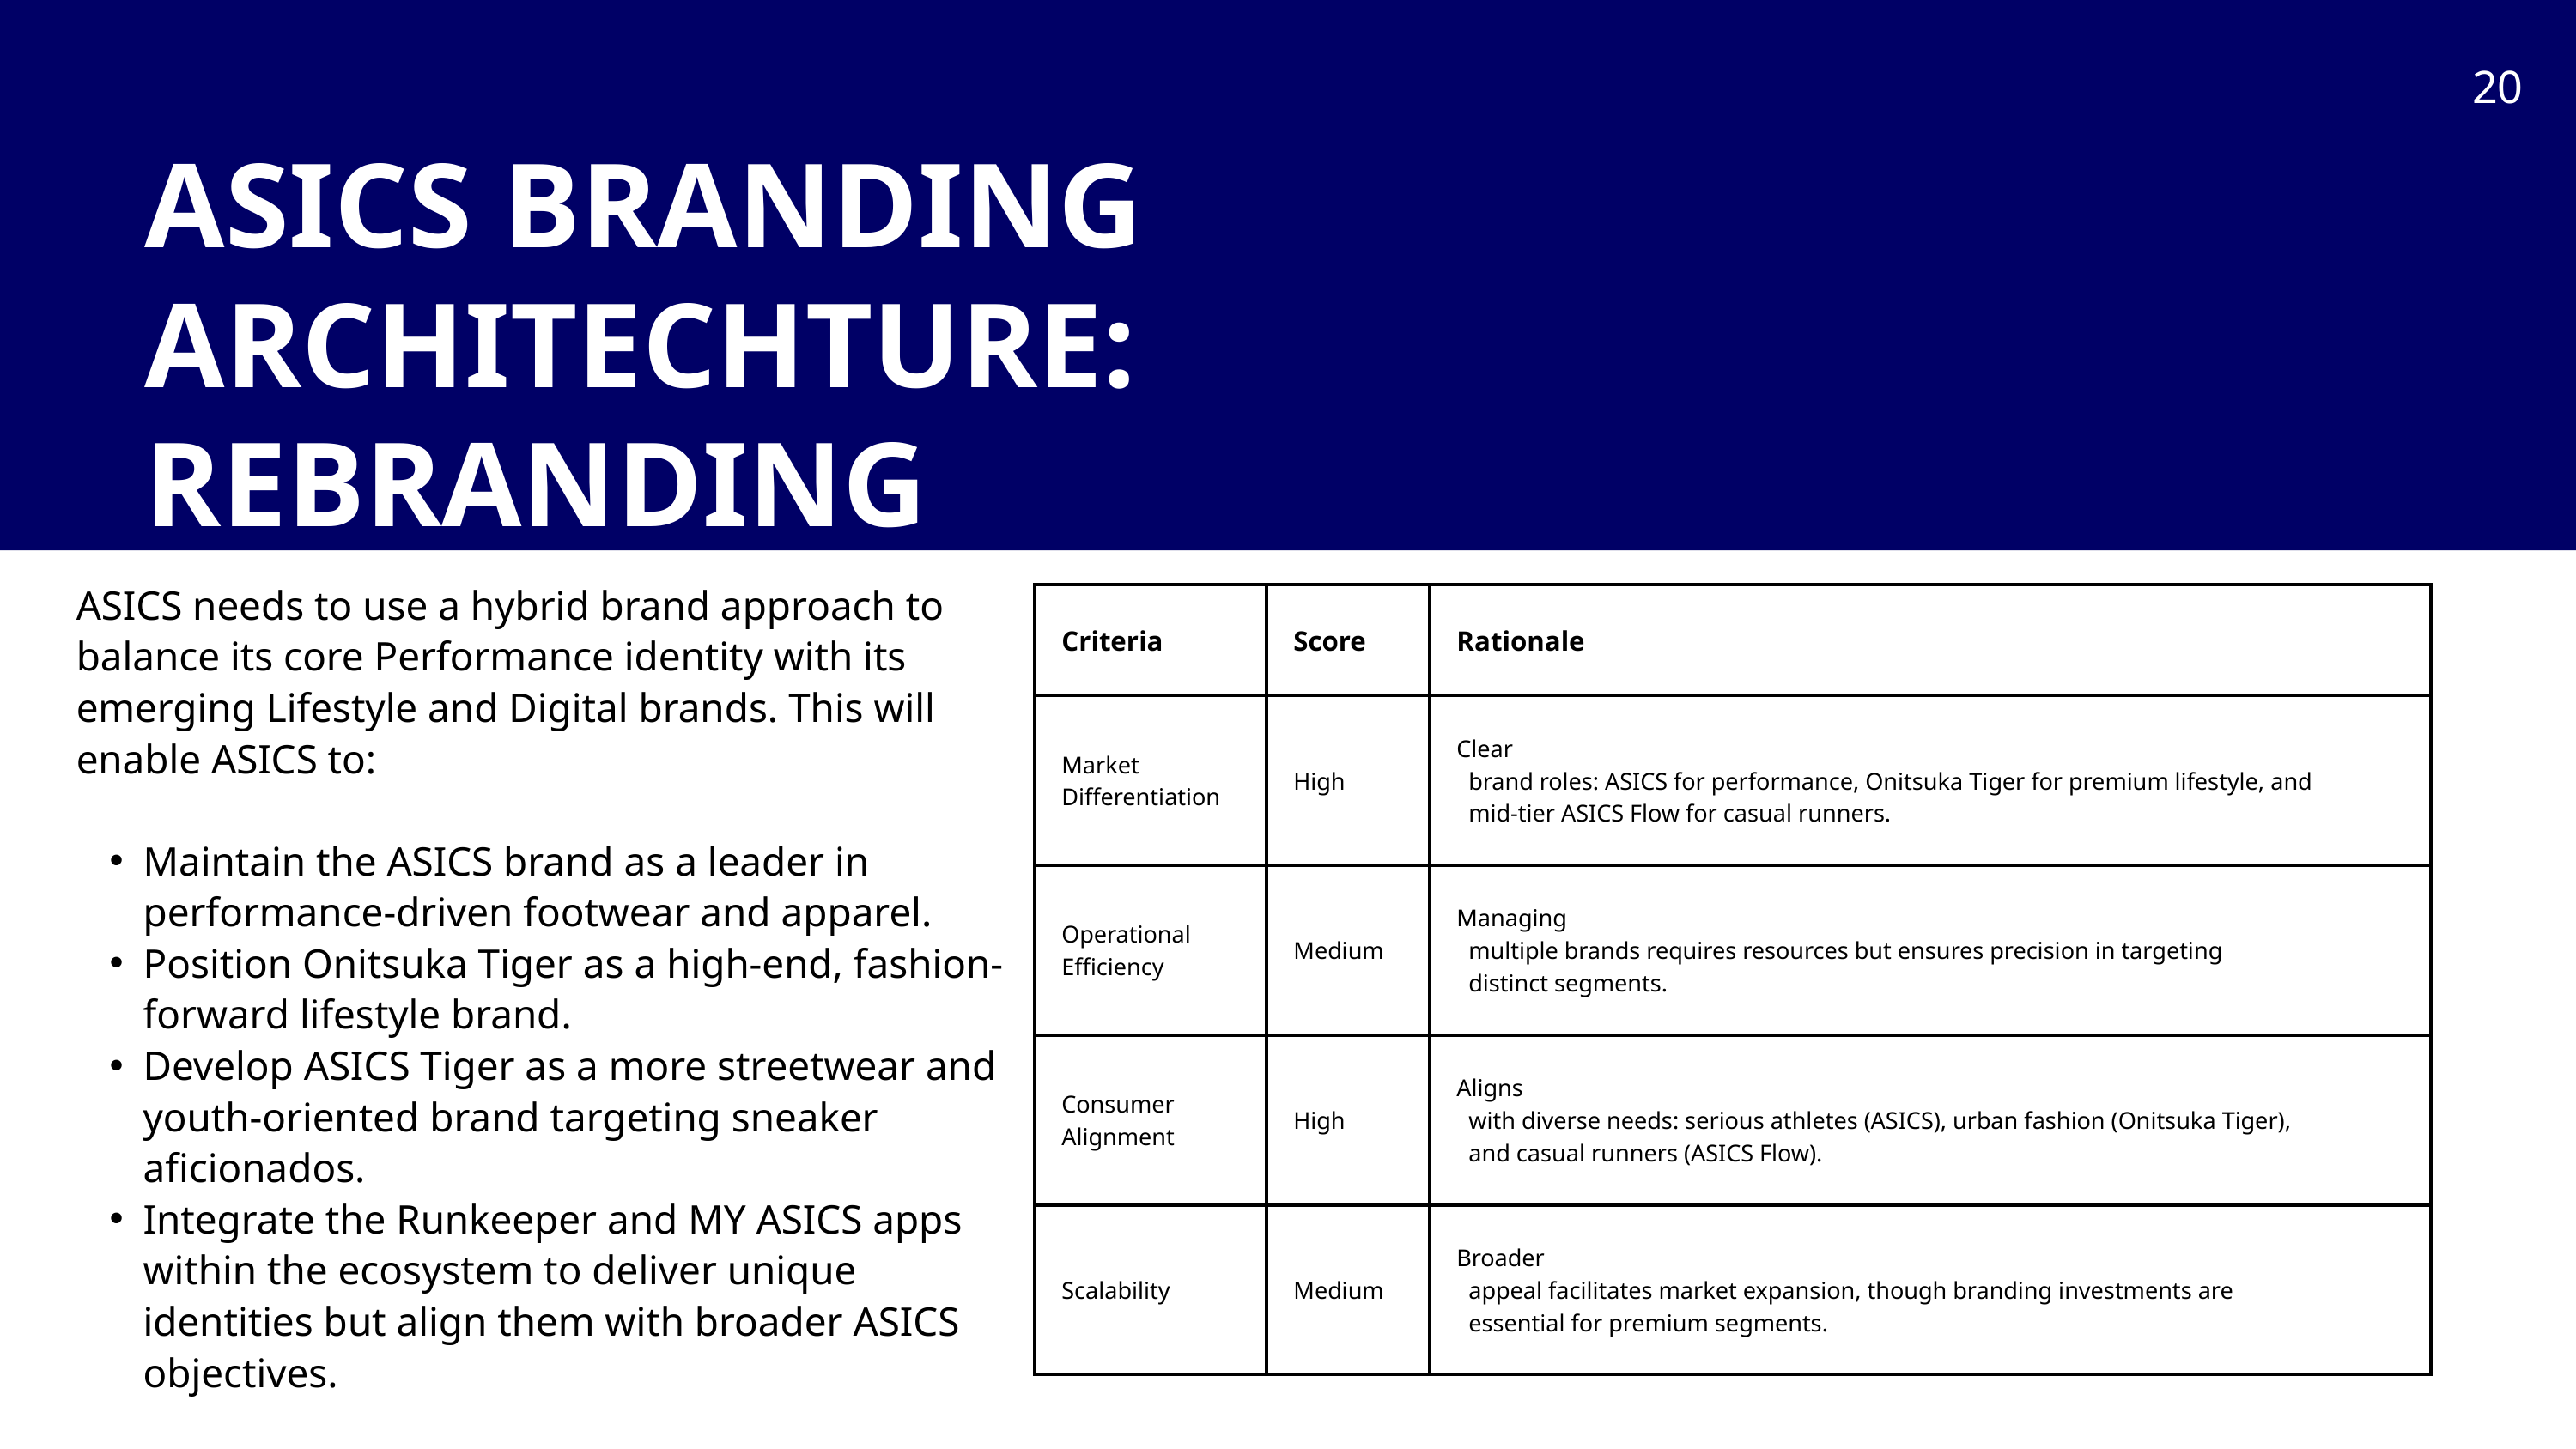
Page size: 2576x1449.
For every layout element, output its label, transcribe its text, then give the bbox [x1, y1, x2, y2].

table_cell Operational Efficiency [1036, 867, 1265, 1034]
table_cell Scalability [1036, 1207, 1265, 1373]
table_cell High [1268, 697, 1428, 864]
text_box ASICS BRANDING ARCHITECHTURE: REBRANDING [144, 131, 1925, 550]
table_cell Clear brand roles: ASICS for performance, Onitsuka Tiger for premium lifestyle, and mid-tier ASICS Flow for casual runners. [1431, 697, 2429, 864]
table_header Criteria [1036, 586, 1265, 694]
table_cell Managing multiple brands requires resources but ensures precision in targeting distinct segments. [1431, 867, 2429, 1034]
table_cell Market Differentiation [1036, 697, 1265, 864]
table_cell Medium [1268, 1207, 1428, 1373]
table_cell Medium [1268, 867, 1428, 1034]
table_cell High [1268, 1037, 1428, 1203]
table_cell Consumer Alignment [1036, 1037, 1265, 1203]
text_box 20 [1924, 54, 2524, 112]
table_header Rationale [1431, 586, 2429, 694]
text_box ASICS needs to use a hybrid brand approach to balance its core Performance identity with its emerging Lifestyle and Digital brands. This will enable ASICS to: Maintain the ASICS brand as a leader in performance-driven footwear and apparel. Position Onitsuka Tiger as a high-end, fashion-forward lifestyle brand. Develop ASICS Tiger as a more streetwear and youth-oriented brand targeting sneaker aficionados. Integrate the Runkeeper and MY ASICS apps within the ecosystem to deliver unique identities but align them with broader ASICS objectives. [76, 576, 1036, 1396]
table_cell Aligns with diverse needs: serious athletes (ASICS), urban fashion (Onitsuka Tiger), and casual runners (ASICS Flow). [1431, 1037, 2429, 1203]
table_cell Broader appeal facilitates market expansion, though branding investments are essential for premium segments. [1431, 1207, 2429, 1373]
table_header Score [1268, 586, 1428, 694]
text_box [0, 0, 2576, 551]
